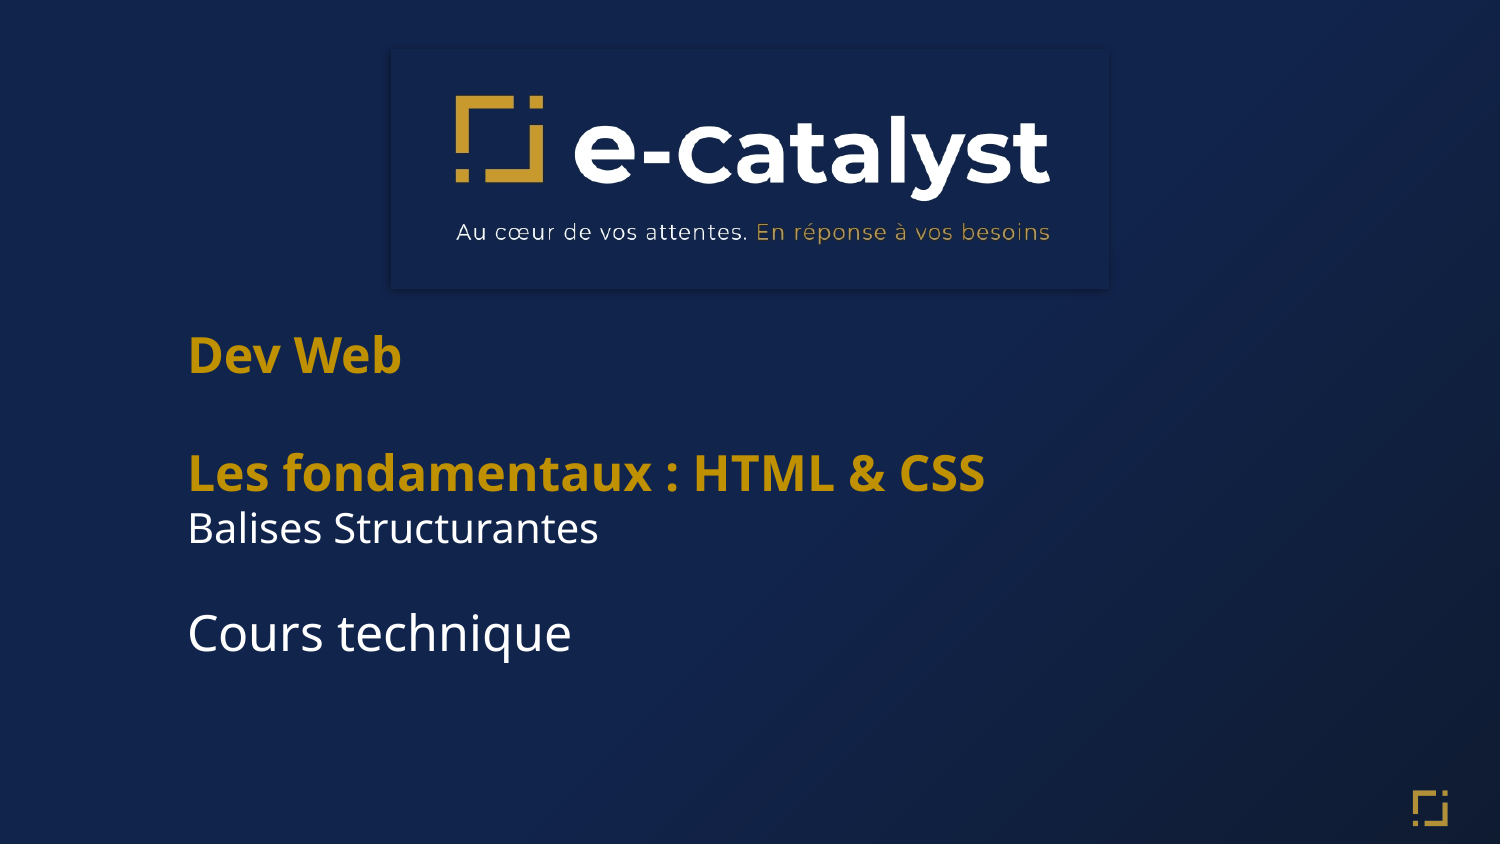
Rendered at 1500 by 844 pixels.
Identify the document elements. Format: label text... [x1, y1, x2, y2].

text_box [0, 0, 1500, 844]
picture [1410, 788, 1451, 828]
text_box Les fondamentaux : HTML & CSS Balises Structurantes Cours technique [172, 434, 1400, 518]
text_box Dev Web [172, 315, 1450, 392]
picture [390, 48, 1110, 290]
